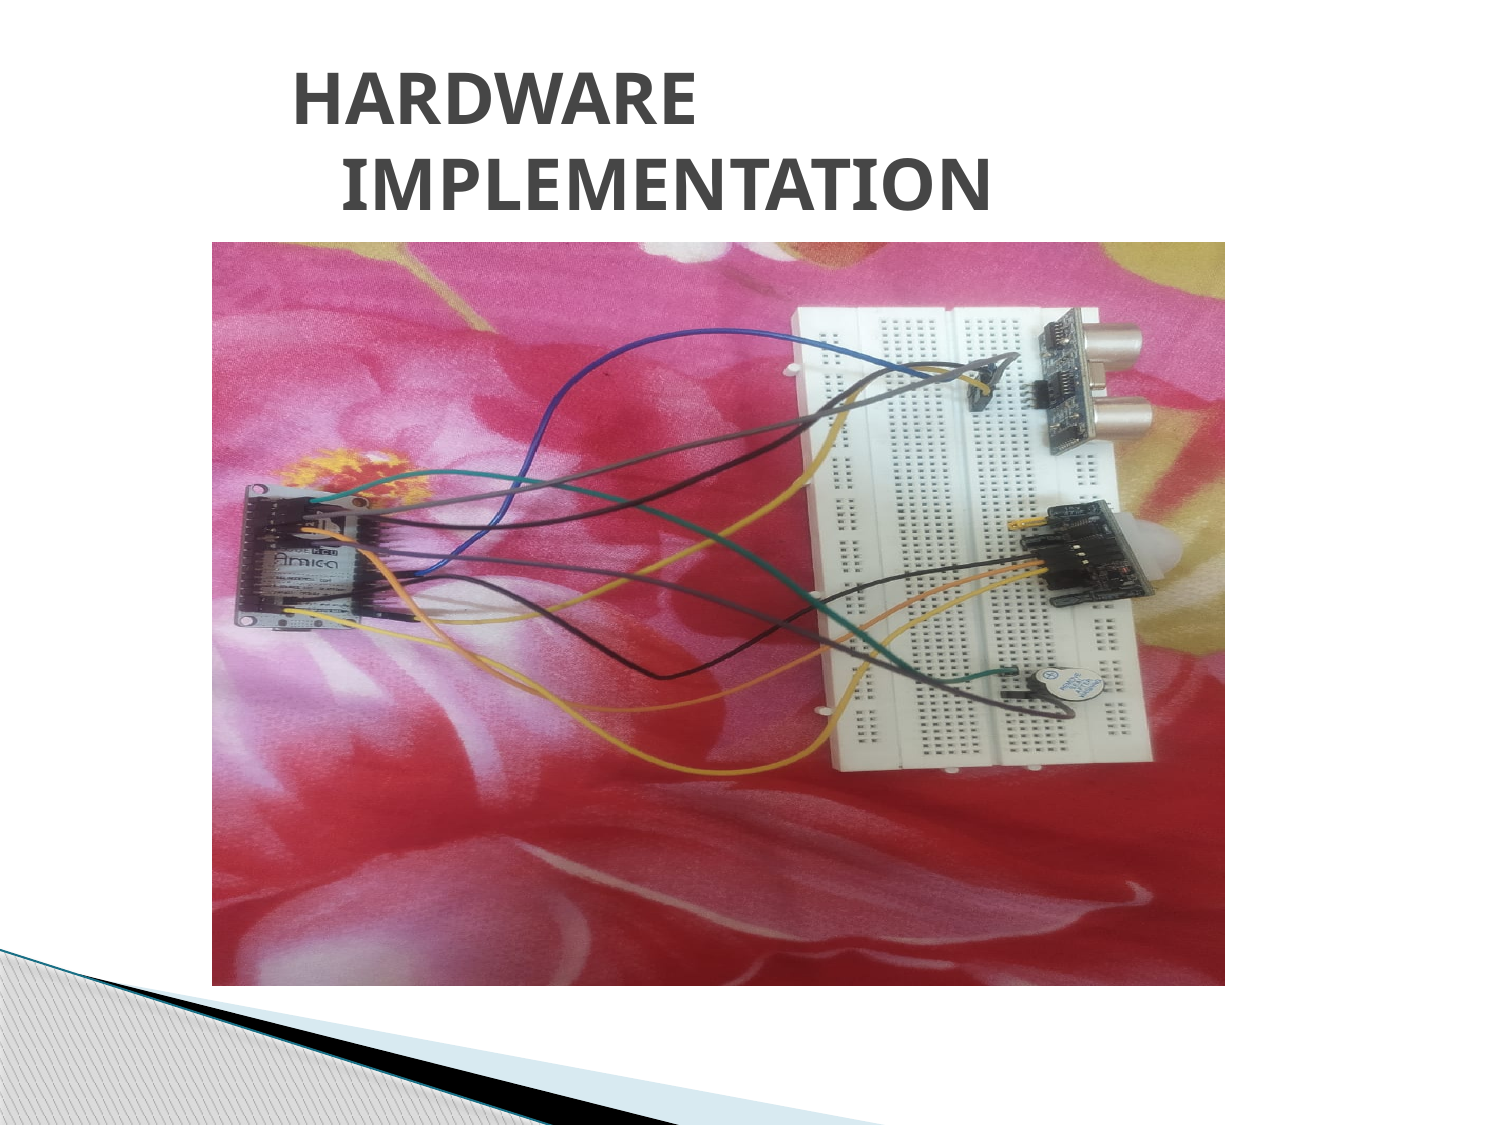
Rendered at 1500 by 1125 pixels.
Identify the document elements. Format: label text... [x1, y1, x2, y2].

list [212, 242, 1226, 986]
title HARDWARE IMPLEMENTATION [75, 45, 1425, 233]
